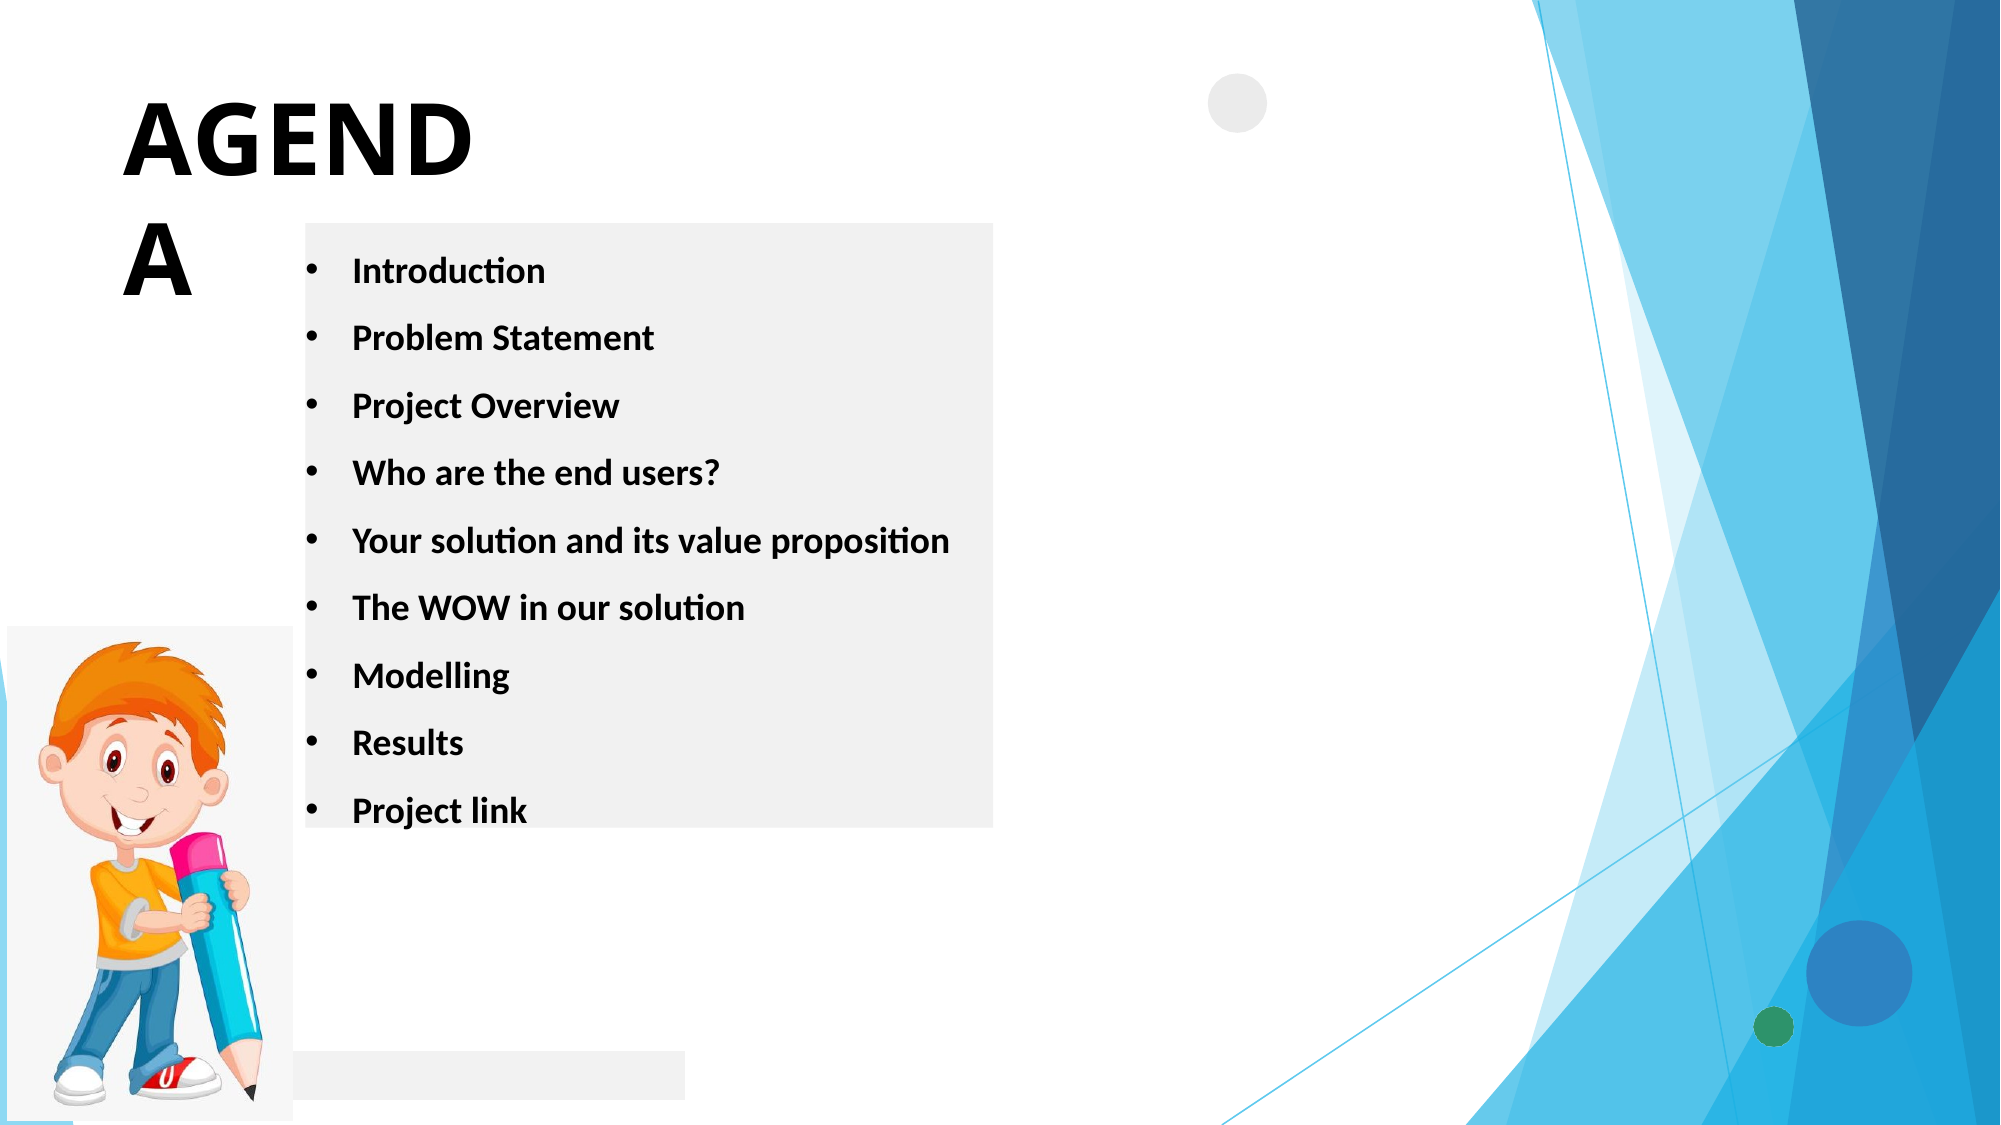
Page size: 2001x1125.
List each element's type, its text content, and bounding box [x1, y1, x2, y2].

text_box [1220, 0, 2000, 1125]
picture [1752, 1005, 1794, 1048]
text_box [1207, 84, 1215, 123]
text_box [7, 626, 685, 1121]
title AGENDA [121, 73, 508, 316]
text_box Introduction Problem Statement Project Overview Who are the end users? Your solution and its value proposition The WOW in our solution Modelling Results Project link [305, 223, 994, 828]
